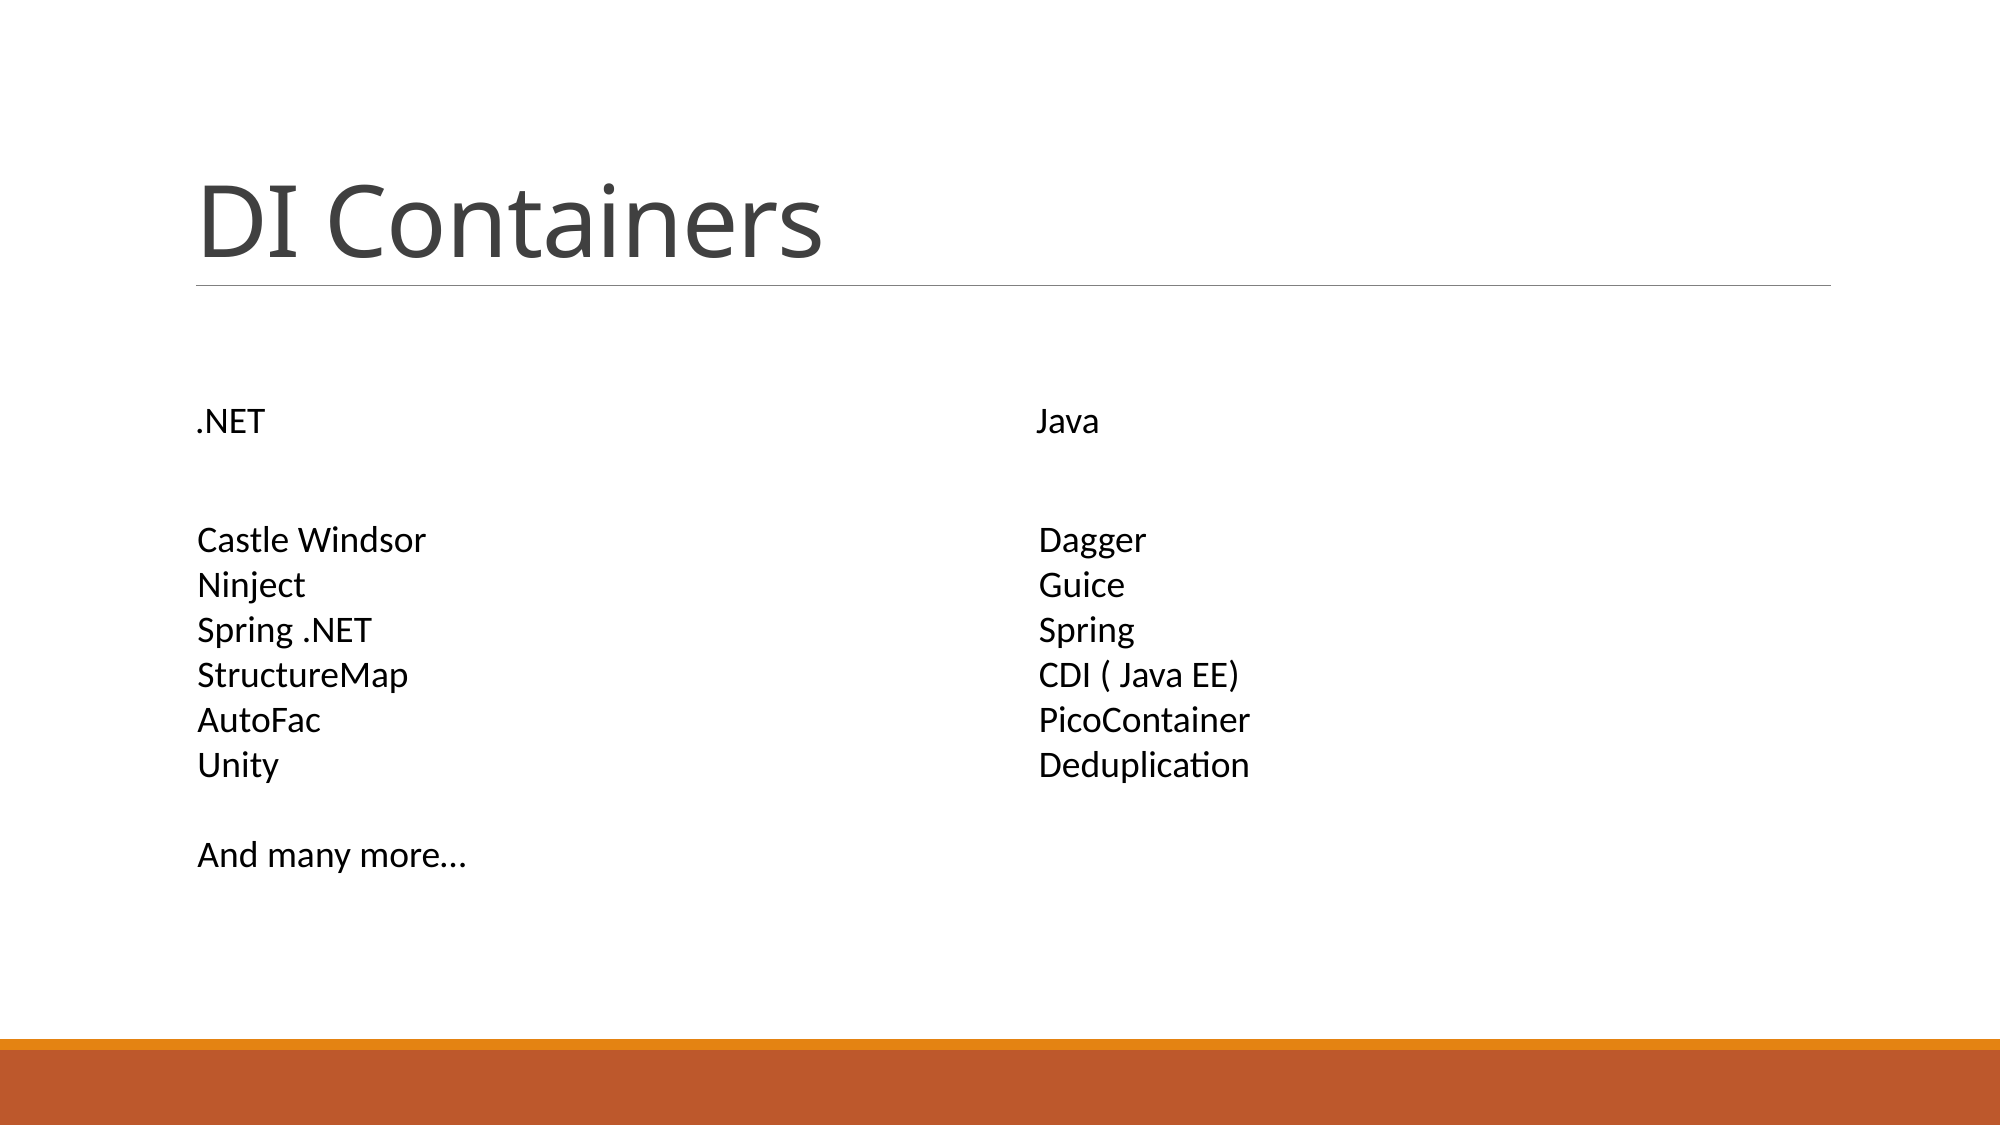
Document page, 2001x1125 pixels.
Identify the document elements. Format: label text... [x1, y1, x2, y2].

text_box Java [1021, 388, 1115, 449]
text_box Dagger Guice Spring CDI ( Java EE) PicoContainer Deduplication [1024, 507, 1266, 793]
text_box Castle Windsor Ninject Spring .NET StructureMap AutoFac Unity And many more… [182, 507, 482, 883]
text_box .NET [180, 388, 281, 449]
title DI Containers [180, 47, 1830, 285]
